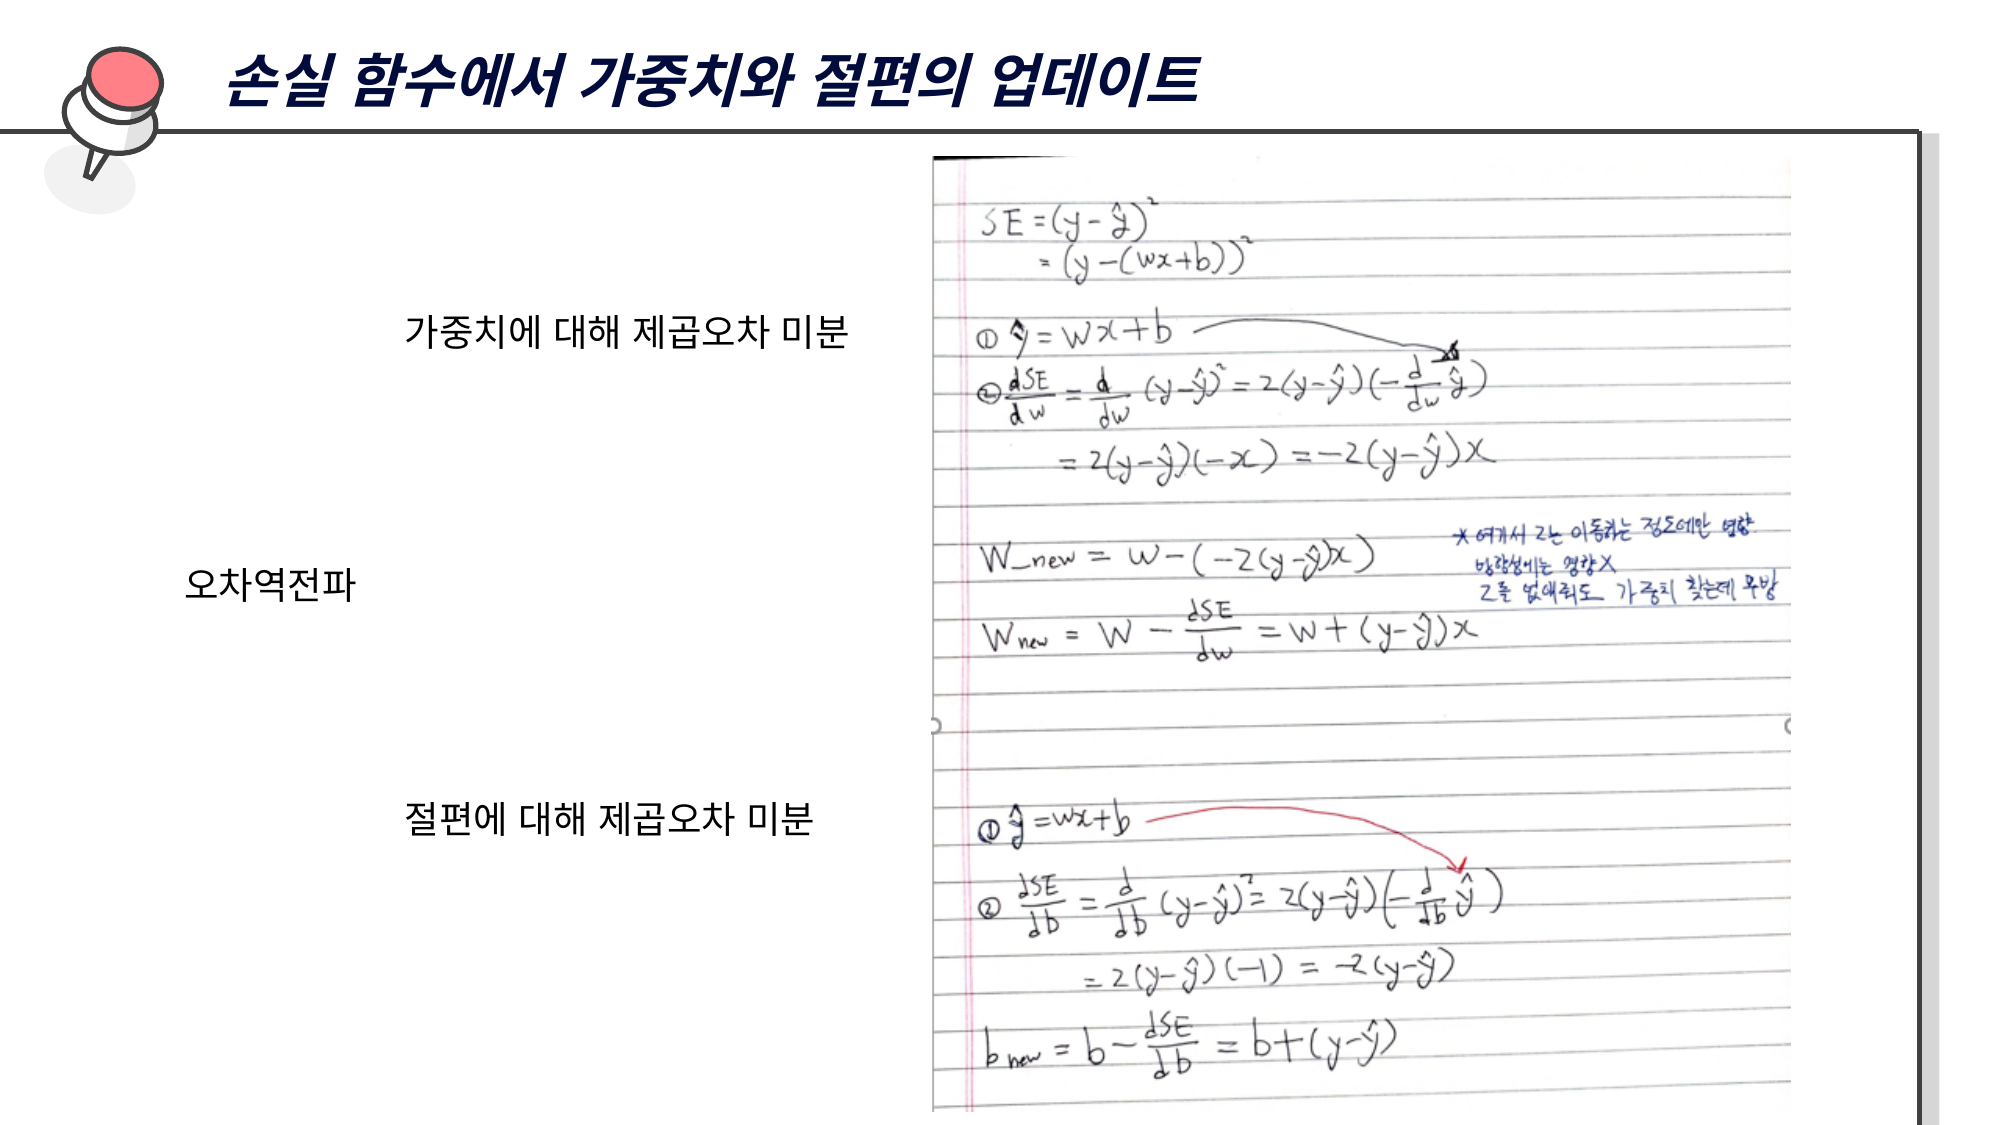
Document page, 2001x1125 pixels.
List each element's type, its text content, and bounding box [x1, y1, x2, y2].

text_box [42, 49, 163, 213]
picture [931, 156, 1791, 1112]
text_box 오차역전파 [169, 554, 384, 615]
text_box 가중치에 대해 제곱오차 미분 [390, 301, 867, 362]
text_box [1922, 132, 1941, 1125]
text_box 손실 함수에서 가중치와 절편의 업데이트 [208, 1, 1611, 122]
text_box 절편에 대해 제곱오차 미분 [390, 788, 867, 849]
